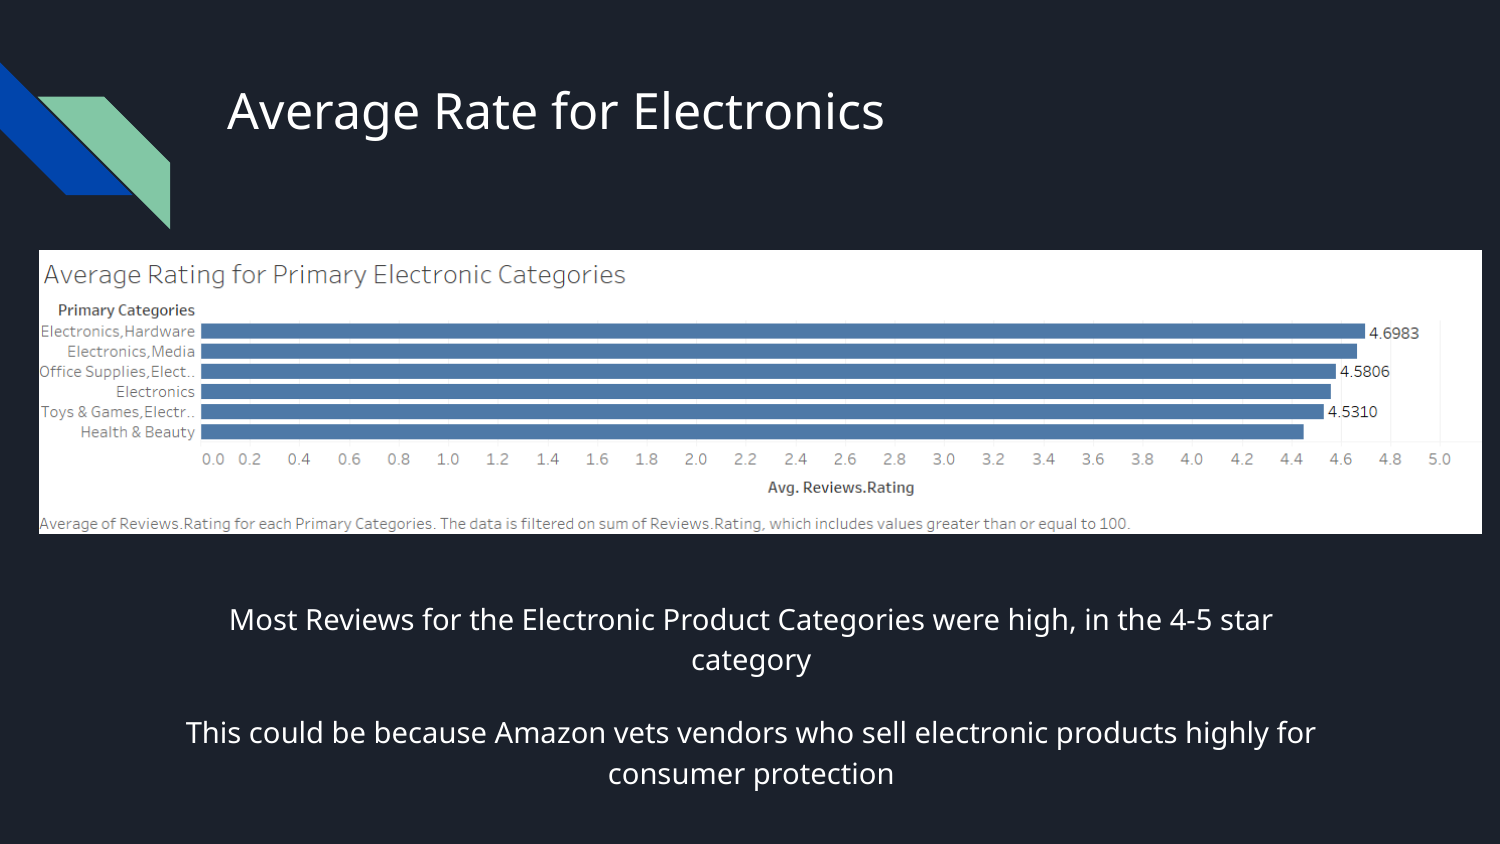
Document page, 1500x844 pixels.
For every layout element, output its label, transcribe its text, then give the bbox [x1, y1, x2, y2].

title Average Rate for Electronics [212, 64, 1368, 215]
list Most Reviews for the Electronic Product Categories were high, in the 4-5 star category This could be because Amazon vets vendors who sell electronic products highly for consumer protection [89, 581, 1339, 716]
picture [39, 249, 1482, 535]
